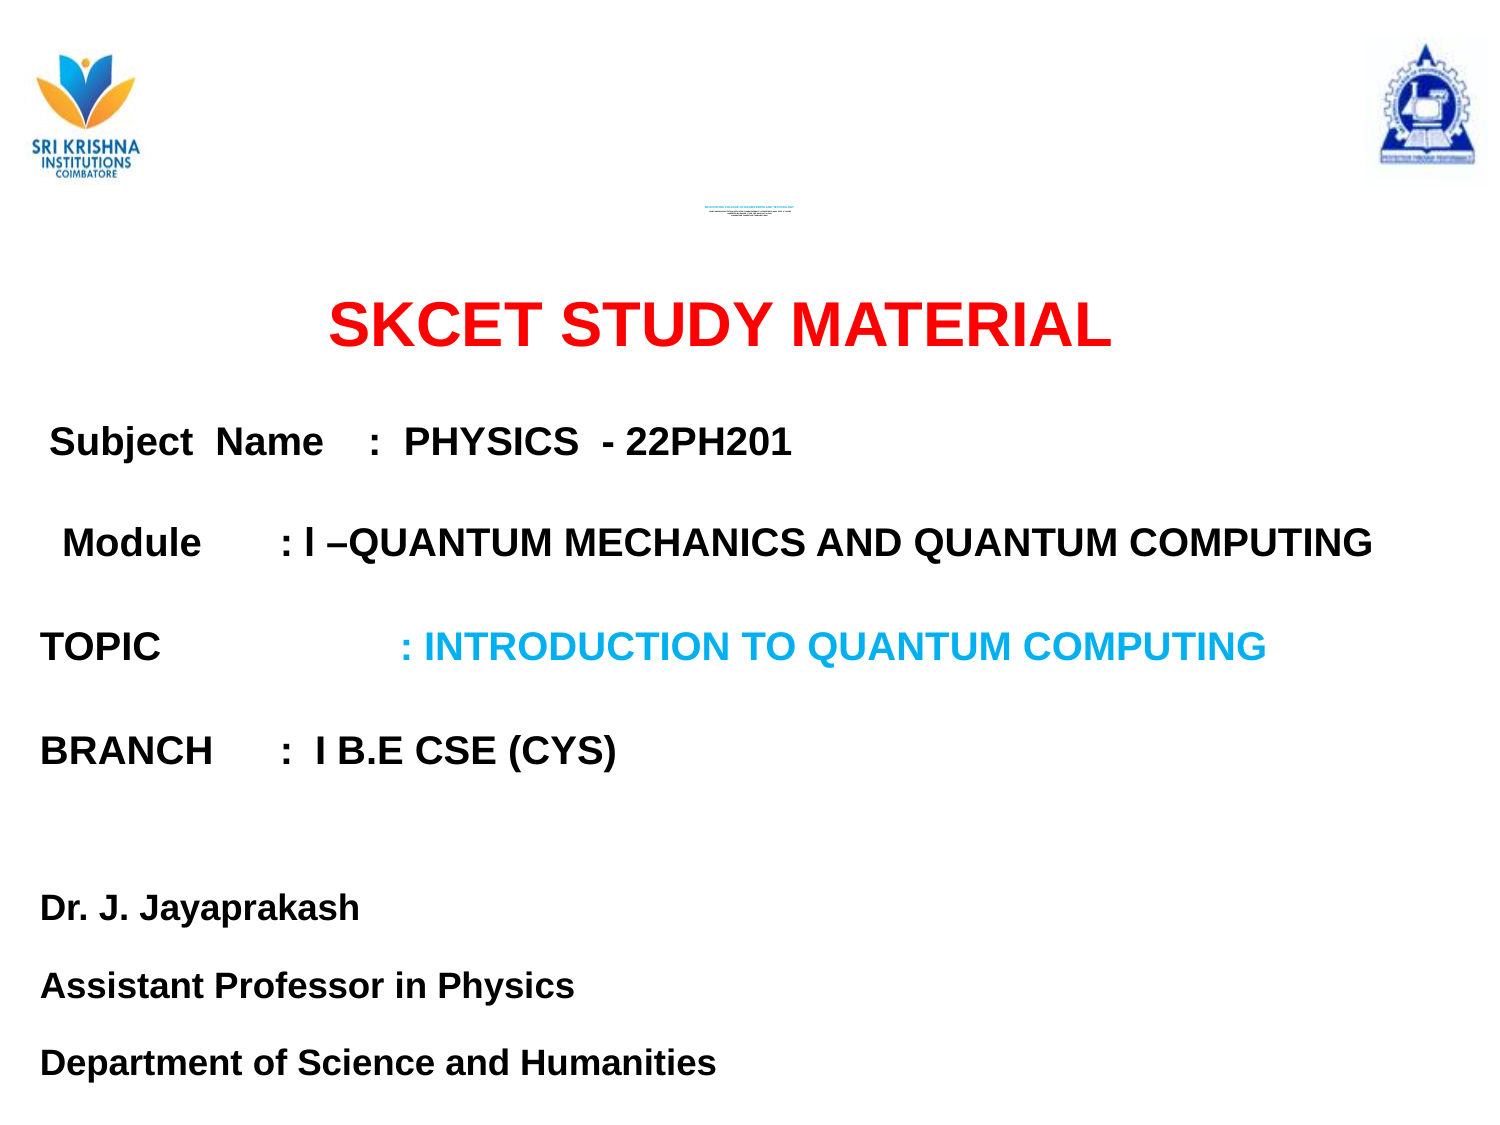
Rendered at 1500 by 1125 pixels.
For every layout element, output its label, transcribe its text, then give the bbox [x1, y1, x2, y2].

title SRI KRISHNA COLLEGE OF ENGINEERING AND TECHNOLOGY (AN AUTONOMOUS INSTITUTION | AFFILIATED TO ANNA UNIVERSITY | ACCREDITED BY NAAC WITH “A” GRADE) ACCREDITED BY NBA(CSE, IT, ECE, EEE, MECH, MCT & CIVIL) KUNIAMUTHUR, COIMBATORE, TAMILNADU, INDIA [0, 187, 1500, 250]
picture [24, 49, 151, 188]
picture [1365, 37, 1488, 187]
subtitle SKCET STUDY MATERIAL Subject Name : PHYSICS - 22PH201 Module : l –QUANTUM MECHANICS AND QUANTUM COMPUTING TOPIC : INTRODUCTION TO QUANTUM COMPUTING BRANCH : I B.E CSE (CYS) Dr. J. Jayaprakash Assistant Professor in Physics Department of Science and Humanities [24, 237, 1488, 1100]
